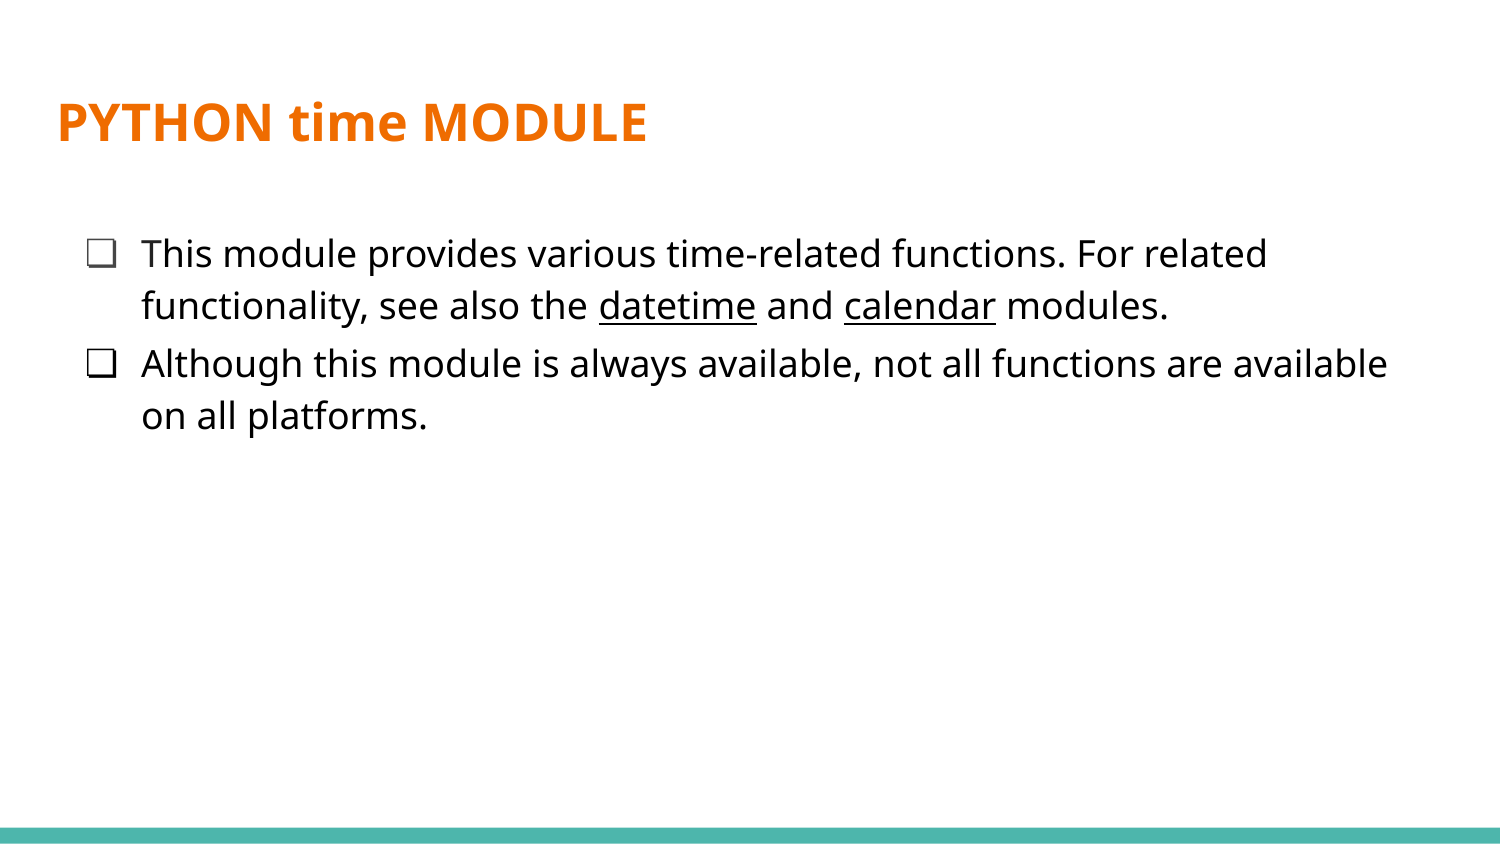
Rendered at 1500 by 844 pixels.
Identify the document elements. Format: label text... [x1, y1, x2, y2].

title PYTHON time MODULE [40, 64, 1439, 159]
list This module provides various time-related functions. For related functionality, see also the datetime and calendar modules. Although this module is always available, not all functions are available on all platforms. [51, 207, 1449, 750]
